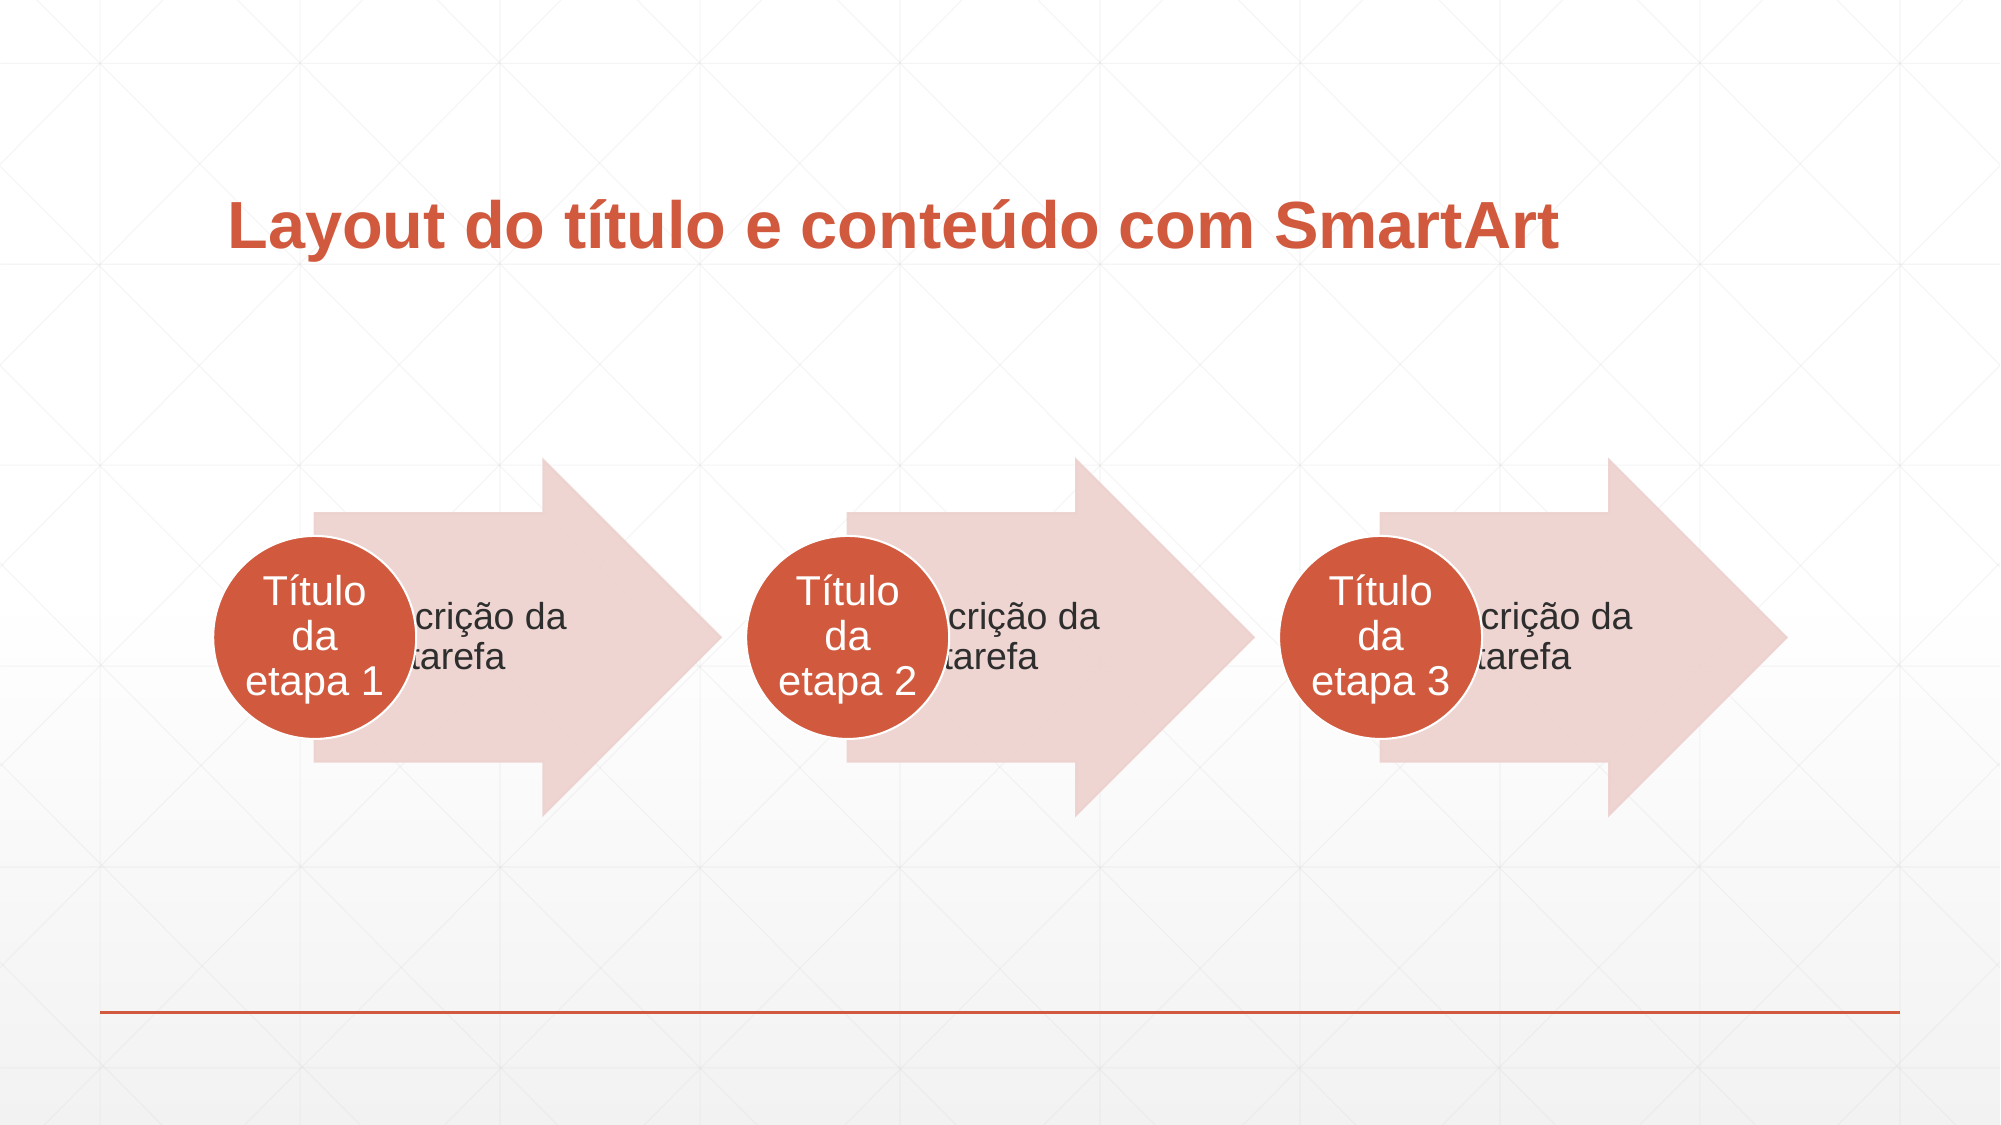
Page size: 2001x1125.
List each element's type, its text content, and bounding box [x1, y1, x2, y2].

title Layout do título e conteúdo com SmartArt [212, 82, 1788, 271]
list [212, 324, 1788, 950]
